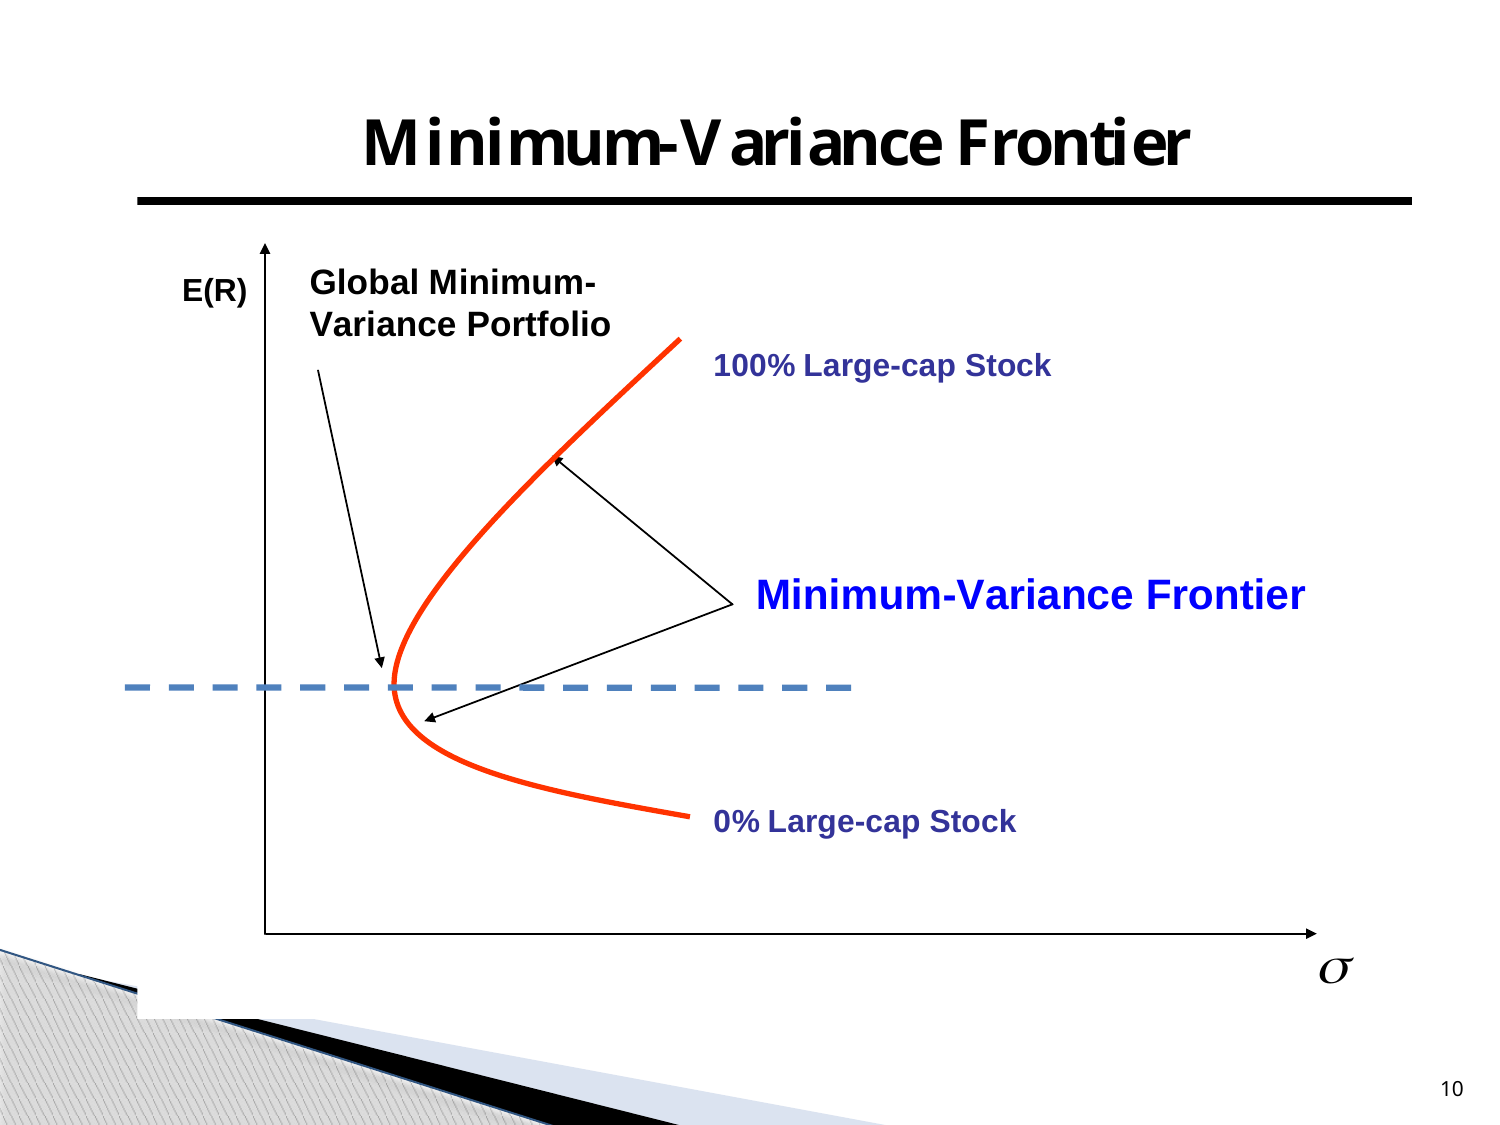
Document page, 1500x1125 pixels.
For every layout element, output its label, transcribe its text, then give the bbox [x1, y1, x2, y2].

slide_number 10 [1418, 1051, 1479, 1112]
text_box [137, 62, 1413, 1019]
